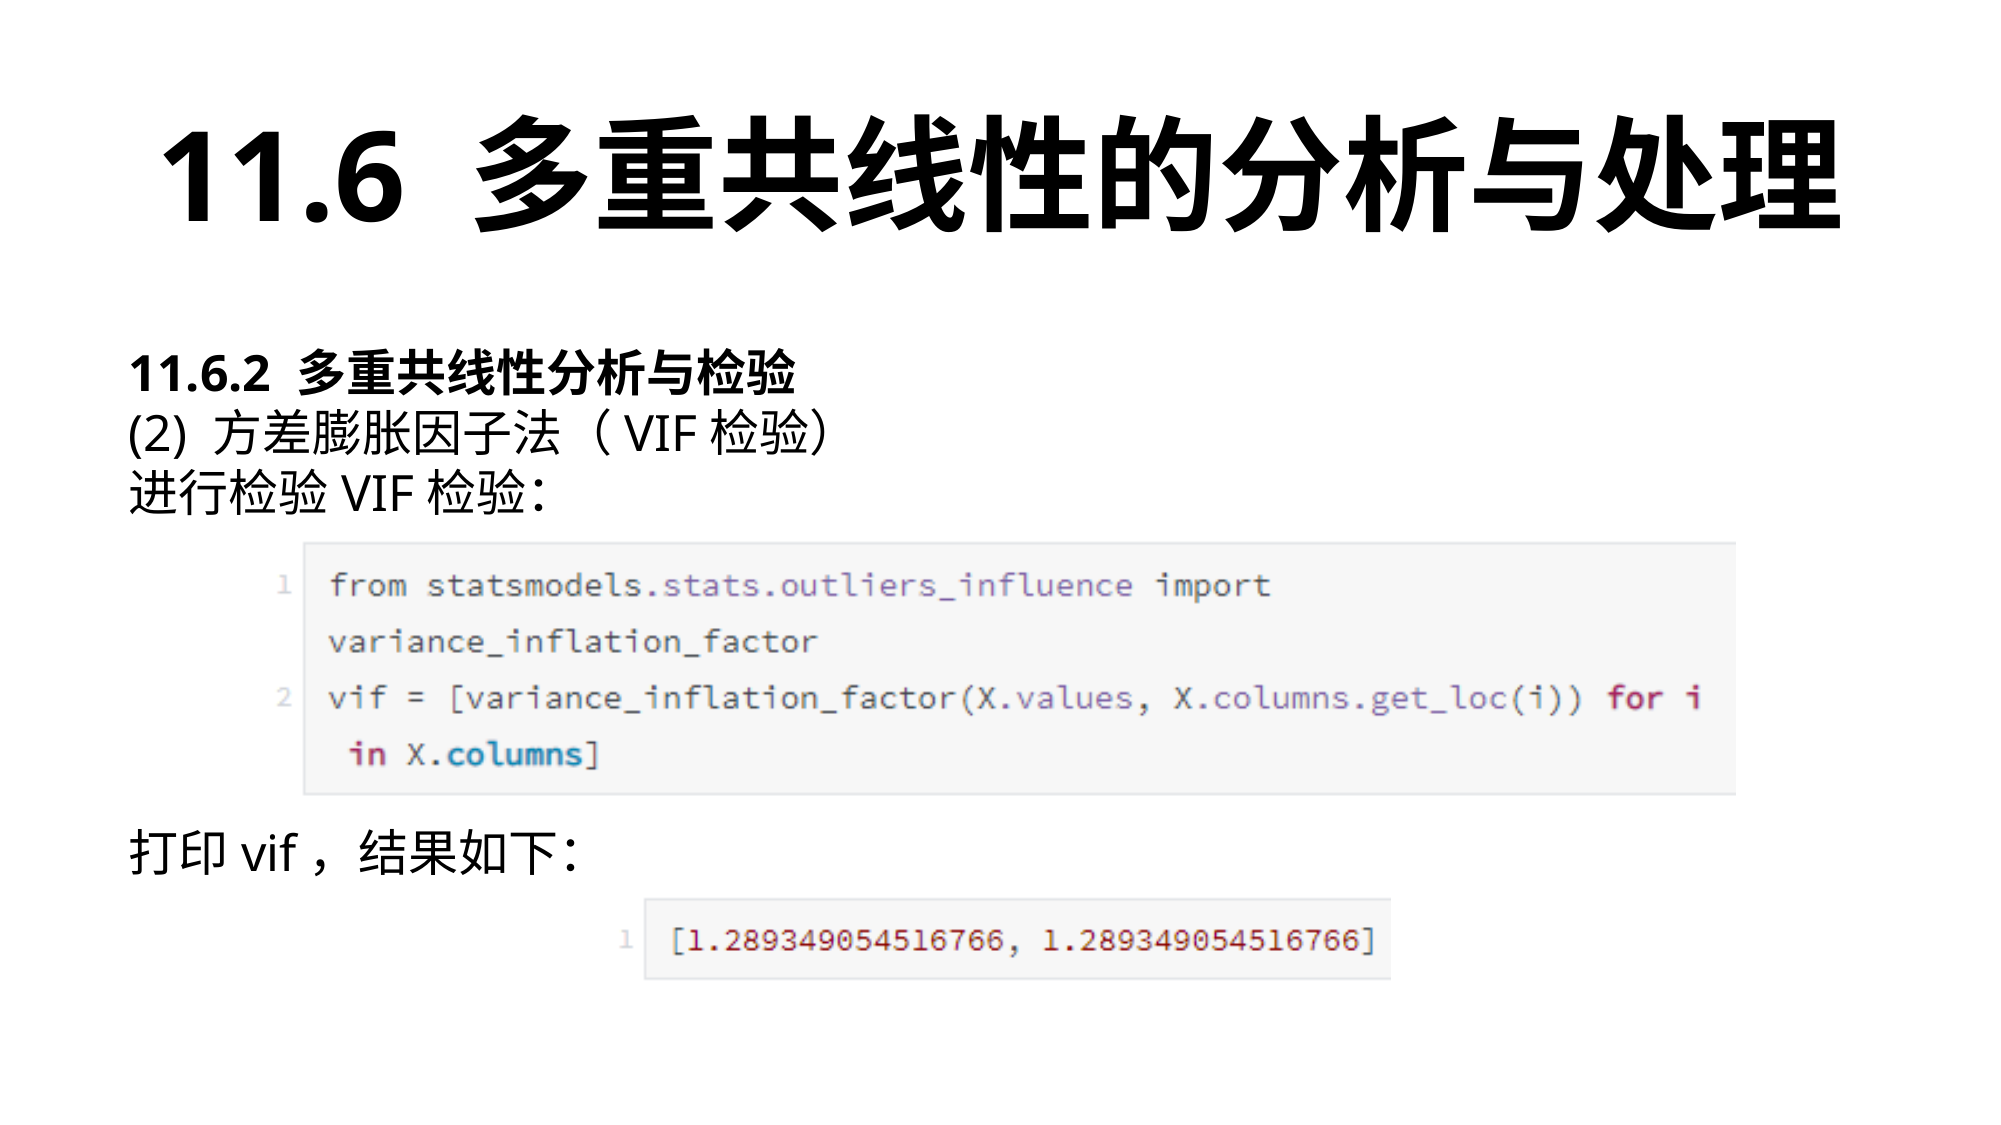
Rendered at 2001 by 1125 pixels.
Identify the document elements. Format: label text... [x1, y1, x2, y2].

picture [264, 531, 1736, 803]
picture [609, 892, 1391, 985]
text_box 11.6.2 多重共线性分析与检验 (2) 方差膨胀因子法（VIF检验） 进行检验VIF检验： 打印vif，结果如下： [114, 334, 1886, 890]
text_box 11.6 多重共线性的分析与处理 [141, 88, 1859, 254]
